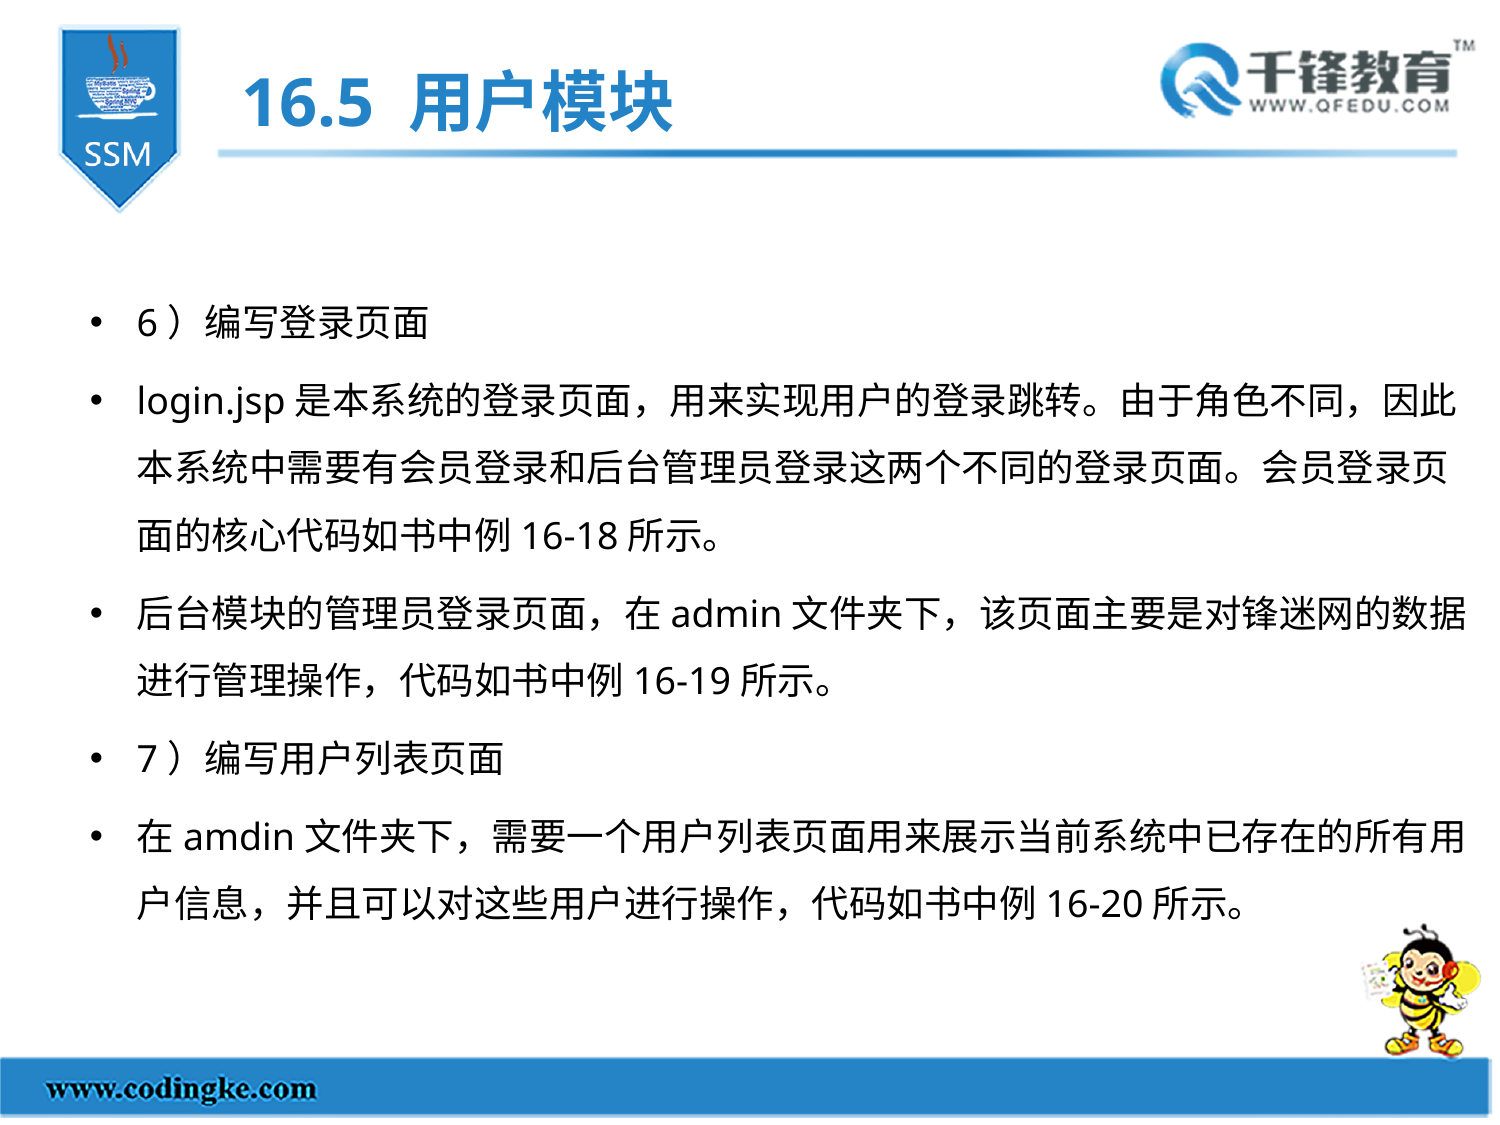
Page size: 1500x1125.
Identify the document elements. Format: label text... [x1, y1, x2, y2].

text_box 16.5 用户模块 [226, 53, 1156, 146]
picture [0, 1011, 1500, 1125]
picture [0, 0, 1500, 268]
text_box 6）编写登录页面 login.jsp是本系统的登录页面，用来实现用户的登录跳转。由于角色不同，因此本系统中需要有会员登录和后台管理员登录这两个不同的登录页面。会员登录页面的核心代码如书中例16-18所示。 后台模块的管理员登录页面，在admin文件夹下，该页面主要是对锋迷网的数据进行管理操作，代码如书中例16-19所示。 7）编写用户列表页面 在amdin文件夹下，需要一个用户列表页面用来展示当前系统中已存在的所有用户信息，并且可以对这些用户进行操作，代码如书中例16-20所示。 [0, 268, 1500, 1011]
